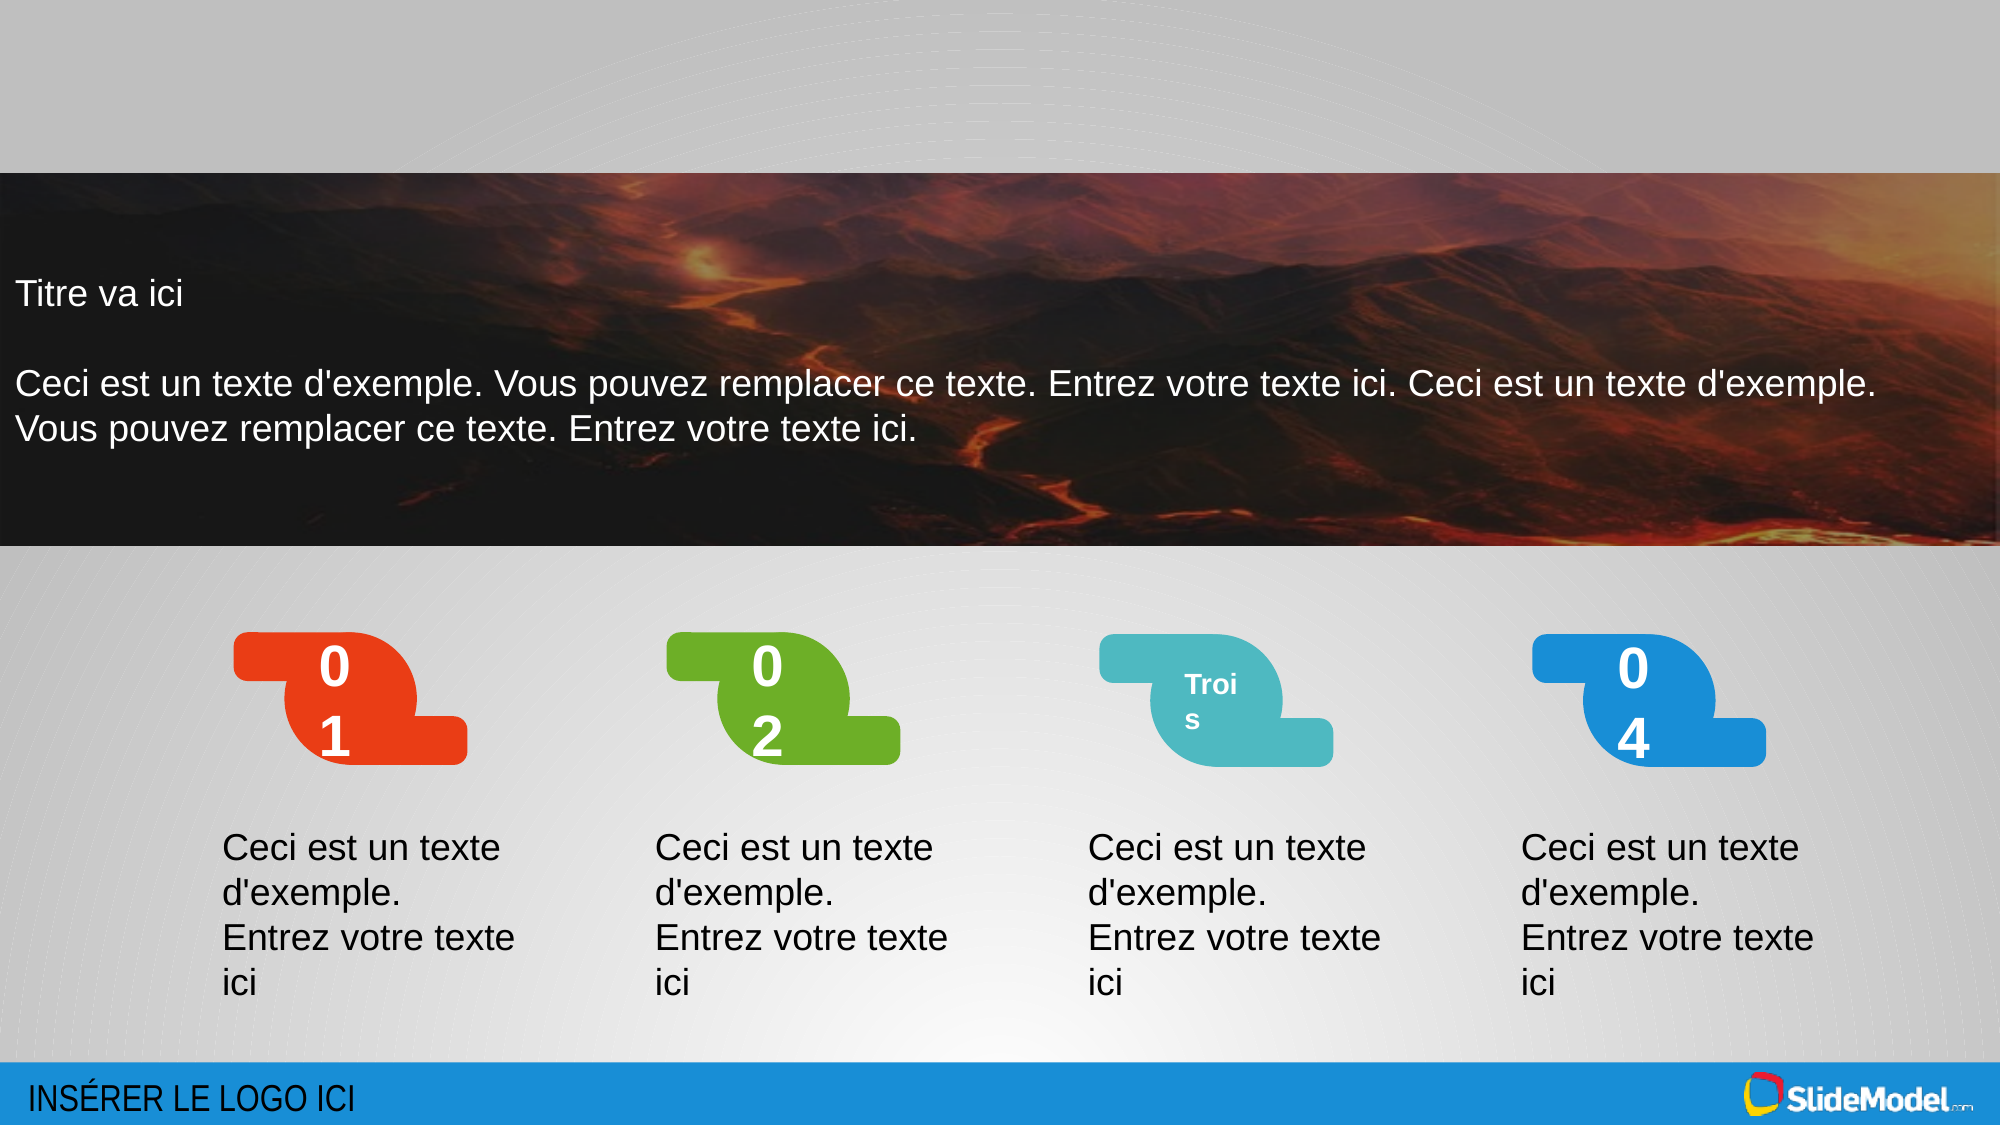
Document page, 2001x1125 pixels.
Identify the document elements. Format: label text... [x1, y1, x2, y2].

text_box Ceci est un texte d'exemple. Entrez votre texte ici [1506, 815, 1831, 1011]
text_box Ceci est un texte d'exemple. Entrez votre texte ici [1073, 815, 1398, 1011]
text_box Ceci est un texte d'exemple. Entrez votre texte ici [207, 815, 532, 1011]
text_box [1532, 634, 1767, 767]
text_box Ceci est un texte d'exemple. Entrez votre texte ici [640, 815, 965, 1011]
text_box Titre va ici Ceci est un texte d'exemple. Vous pouvez remplacer ce texte. Entrez votre texte ici. Ceci est un texte d'exemple. Vous pouvez remplacer ce texte. Entrez votre texte ici. [0, 172, 2000, 546]
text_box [666, 632, 901, 765]
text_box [233, 632, 468, 765]
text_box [1099, 634, 1334, 767]
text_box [0, 1062, 2000, 1125]
